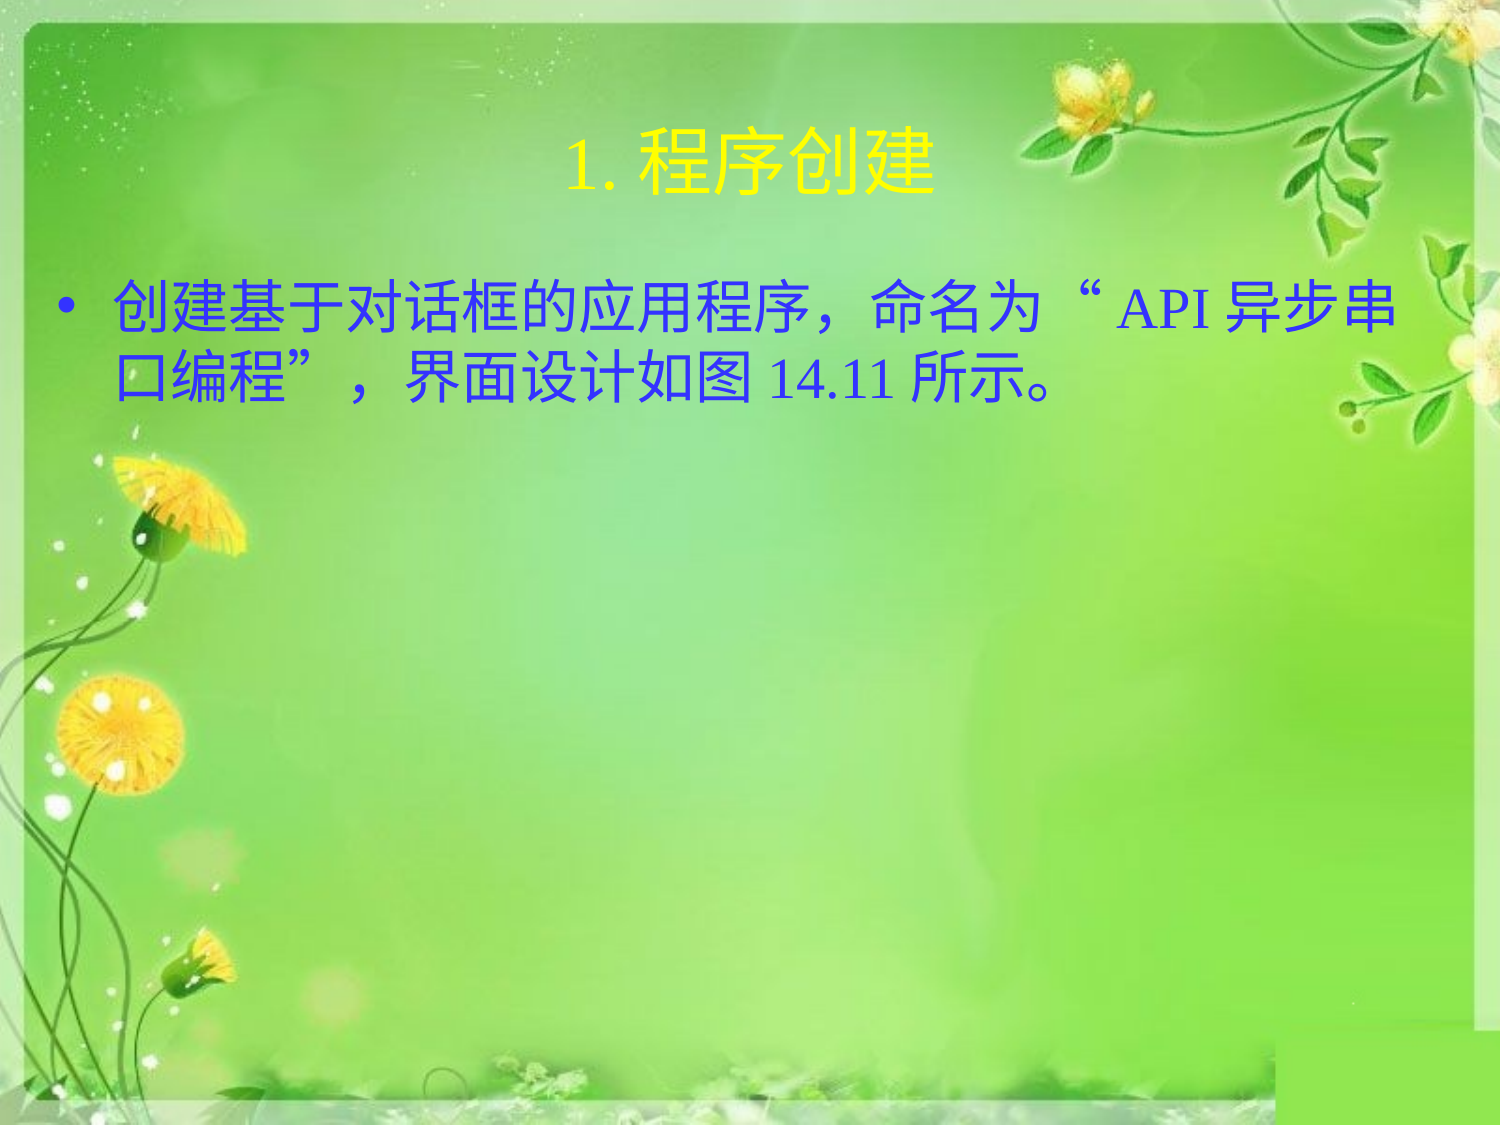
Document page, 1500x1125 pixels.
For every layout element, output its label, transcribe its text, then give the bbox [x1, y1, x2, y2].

list 创建基于对话框的应用程序，命名为“API异步串口编程”，界面设计如图14.11所示。 [41, 262, 1449, 1071]
picture [0, 0, 1500, 1125]
title 1.程序创建 [29, 66, 1471, 254]
